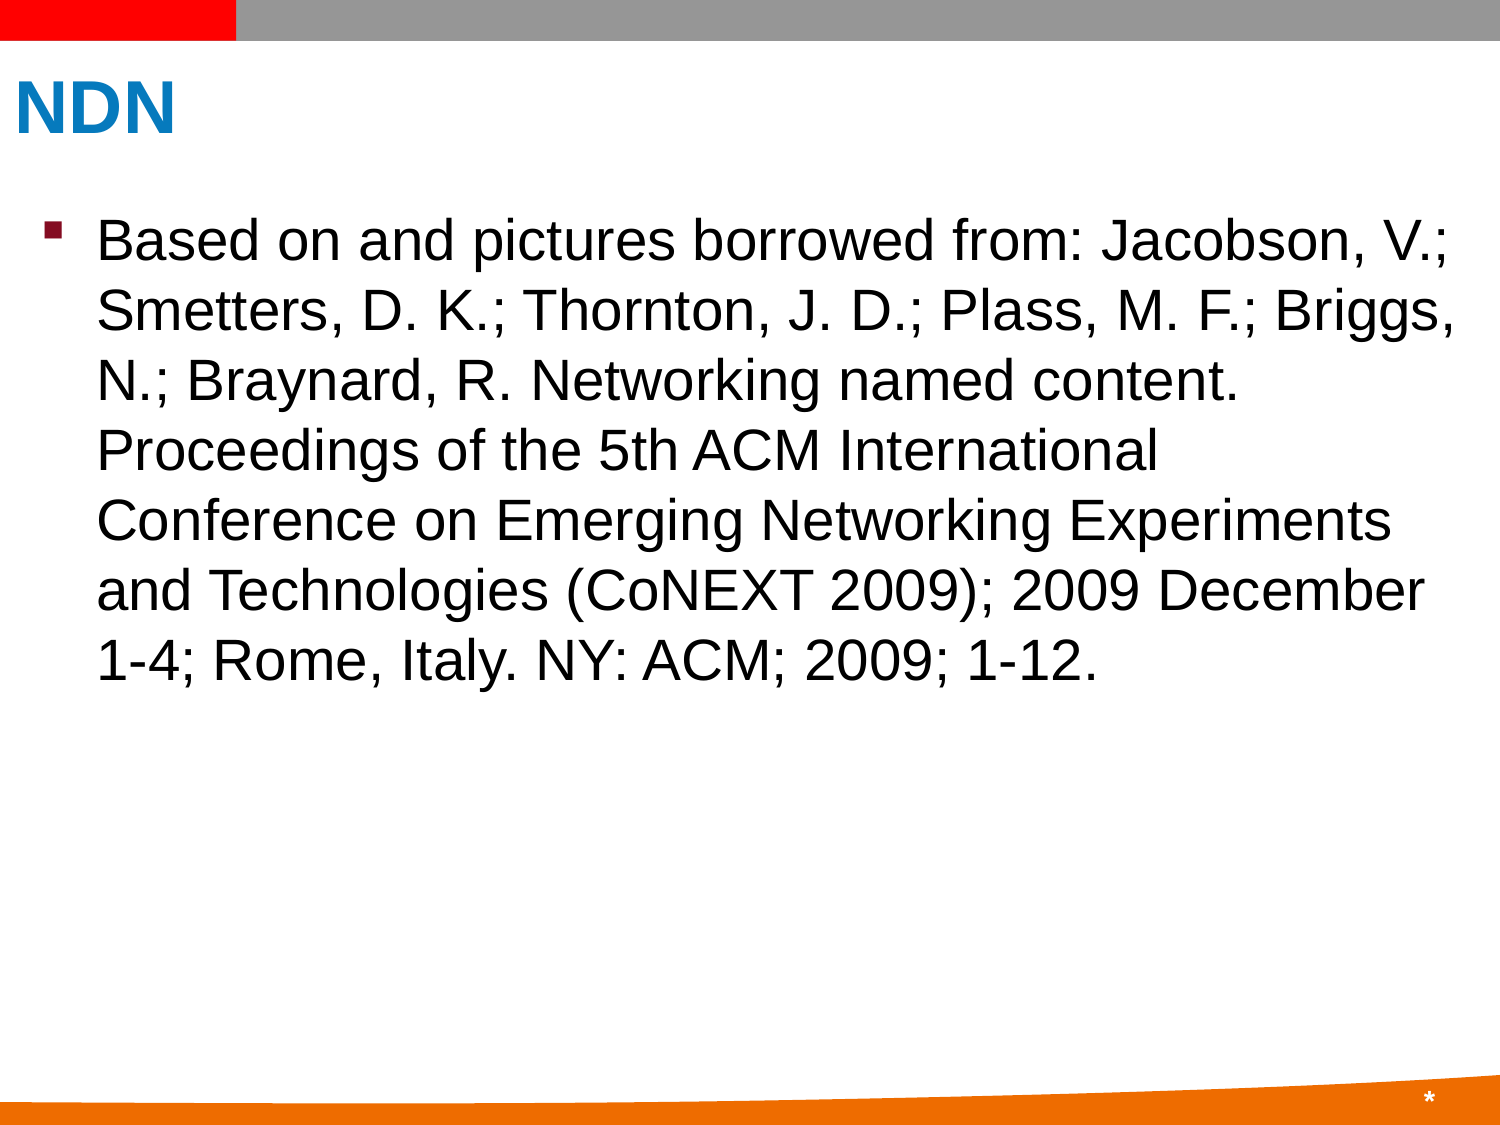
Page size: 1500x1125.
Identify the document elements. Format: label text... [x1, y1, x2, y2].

title NDN [0, 47, 1463, 160]
list Based on and pictures borrowed from: Jacobson, V.; Smetters, D. K.; Thornton, J. D.; Plass, M. F.; Briggs, N.; Braynard, R. Networking named content. Proceedings of the 5th ACM International Conference on Emerging Networking Experiments and Technologies (CoNEXT 2009); 2009 December 1-4; Rome, Italy. NY: ACM; 2009; 1-12. [24, 194, 1488, 1059]
